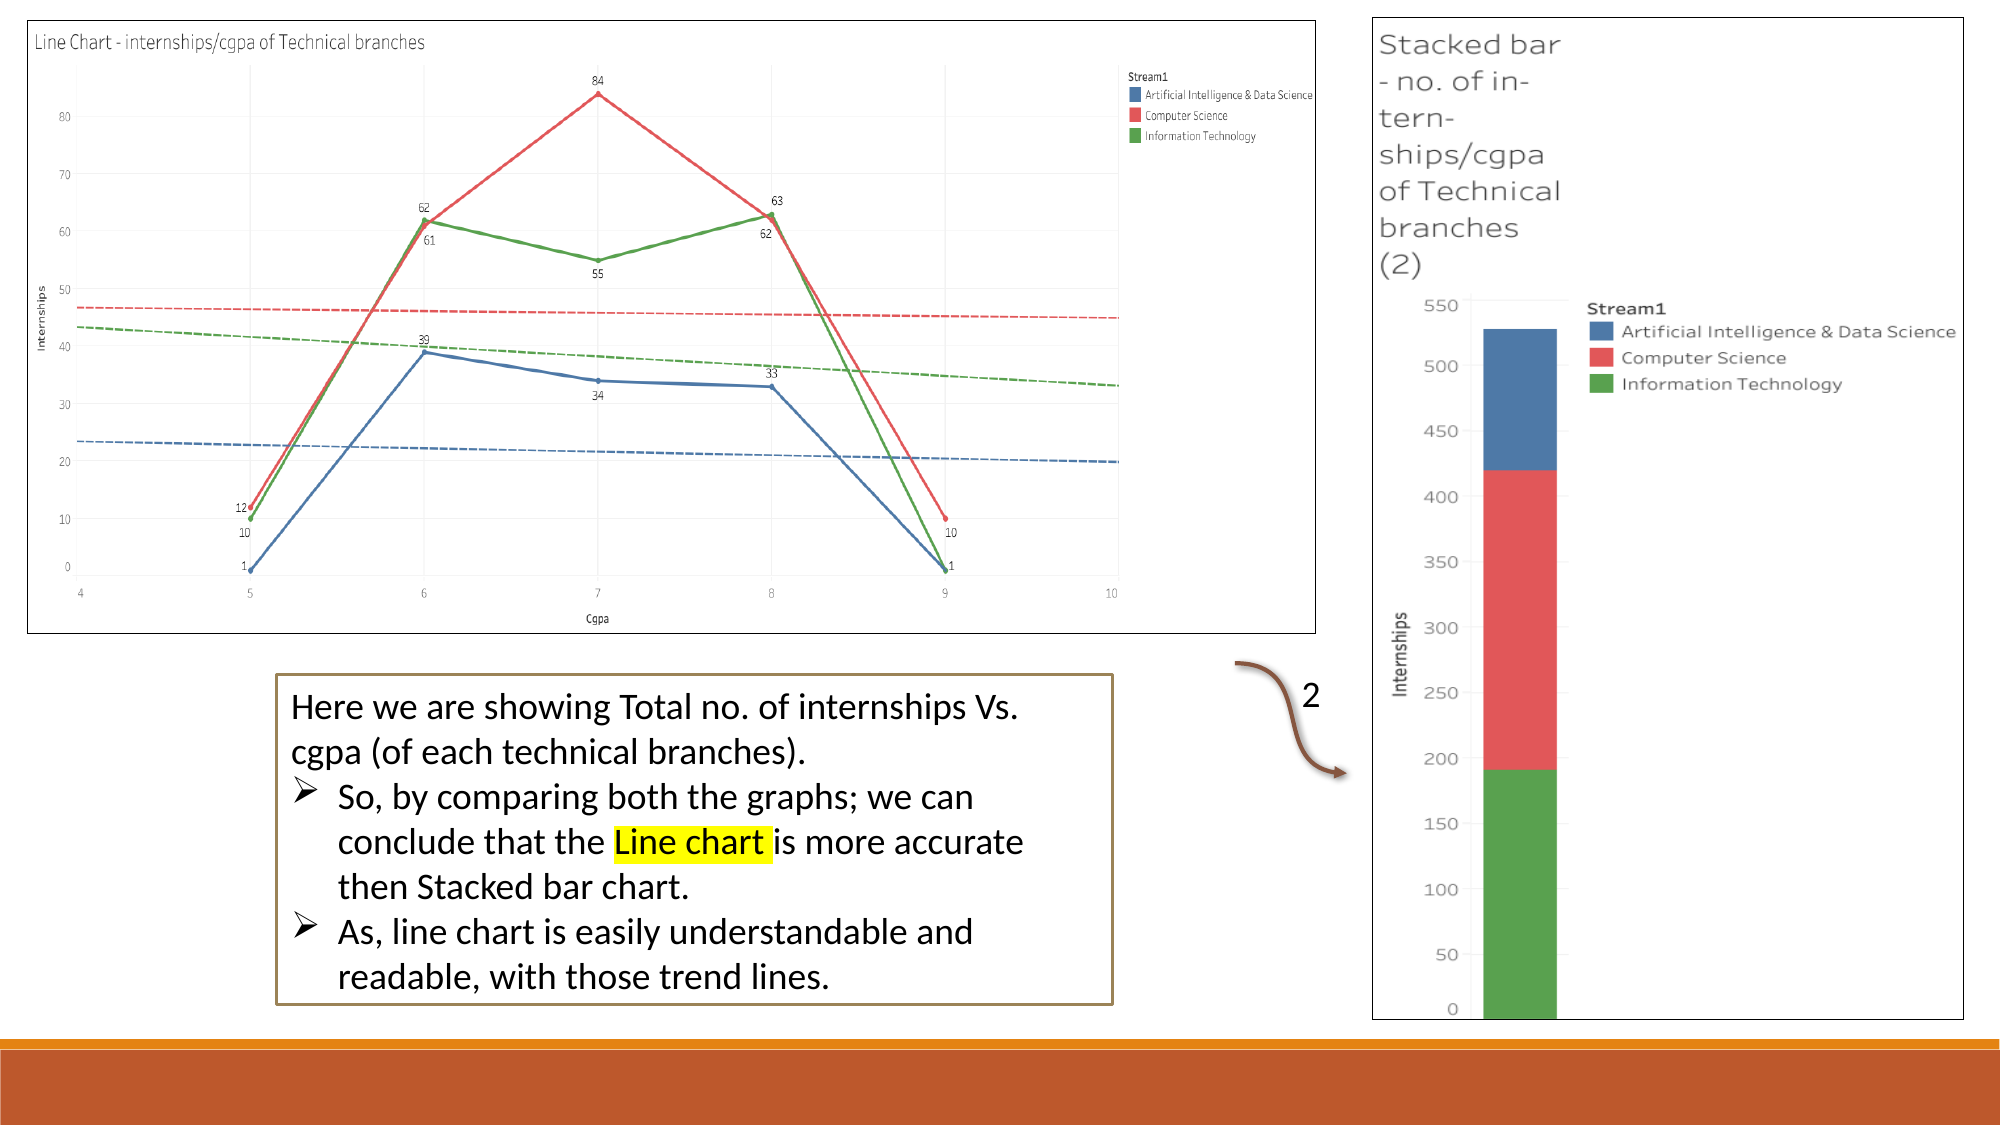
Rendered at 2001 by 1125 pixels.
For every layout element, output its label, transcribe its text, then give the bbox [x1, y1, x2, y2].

picture [1371, 16, 1965, 1020]
text_box Here we are showing Total no. of internships Vs. cgpa (of each technical branches). So, by comparing both the graphs; we can conclude that the Line chart is more accurate then Stacked bar chart. As, line chart is easily understandable and readable, with those trend lines. [275, 673, 1114, 1006]
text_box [1234, 662, 1348, 774]
picture [26, 19, 1317, 634]
